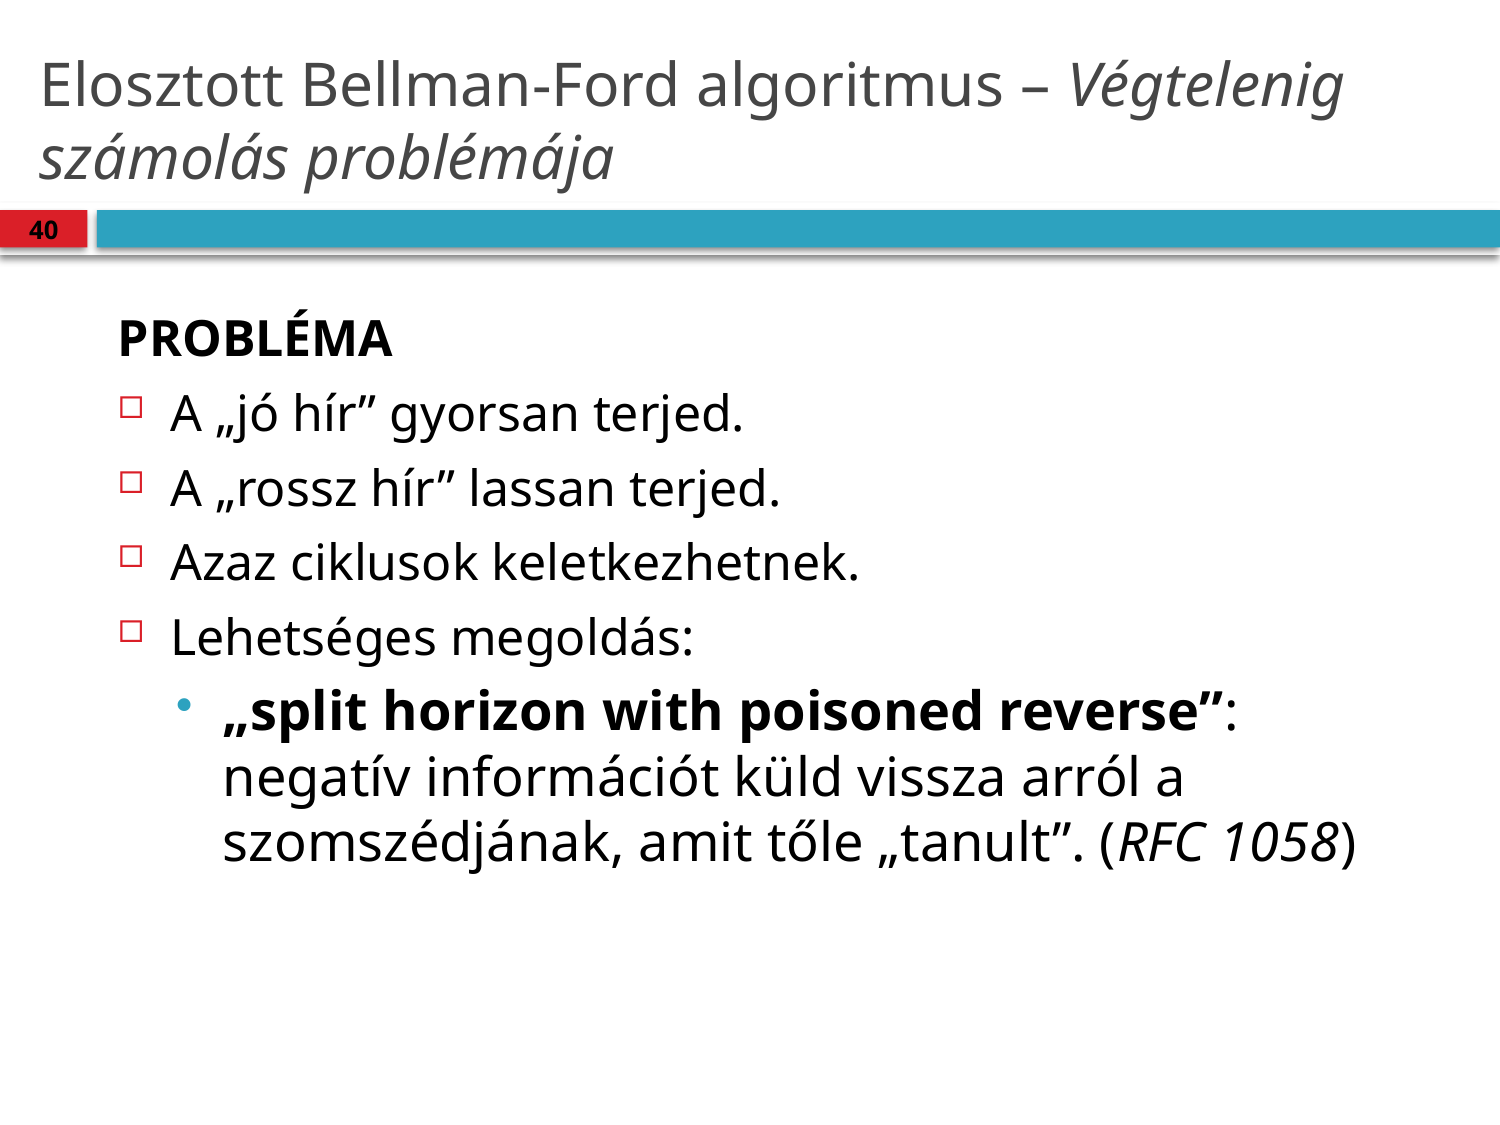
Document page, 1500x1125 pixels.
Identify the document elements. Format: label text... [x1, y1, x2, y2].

title Elosztott Bellman-Ford algoritmus – Végtelenig számolás problémája [24, 37, 1475, 200]
list Probléma A „jó hír” gyorsan terjed. A „rossz hír” lassan terjed. Azaz ciklusok keletkezhetnek. Lehetséges megoldás: „split horizon with poisoned reverse”: negatív információt küld vissza arról a szomszédjának, amit tőle „tanult”. (RFC 1058) [103, 299, 1397, 898]
slide_number 40 [0, 206, 88, 257]
